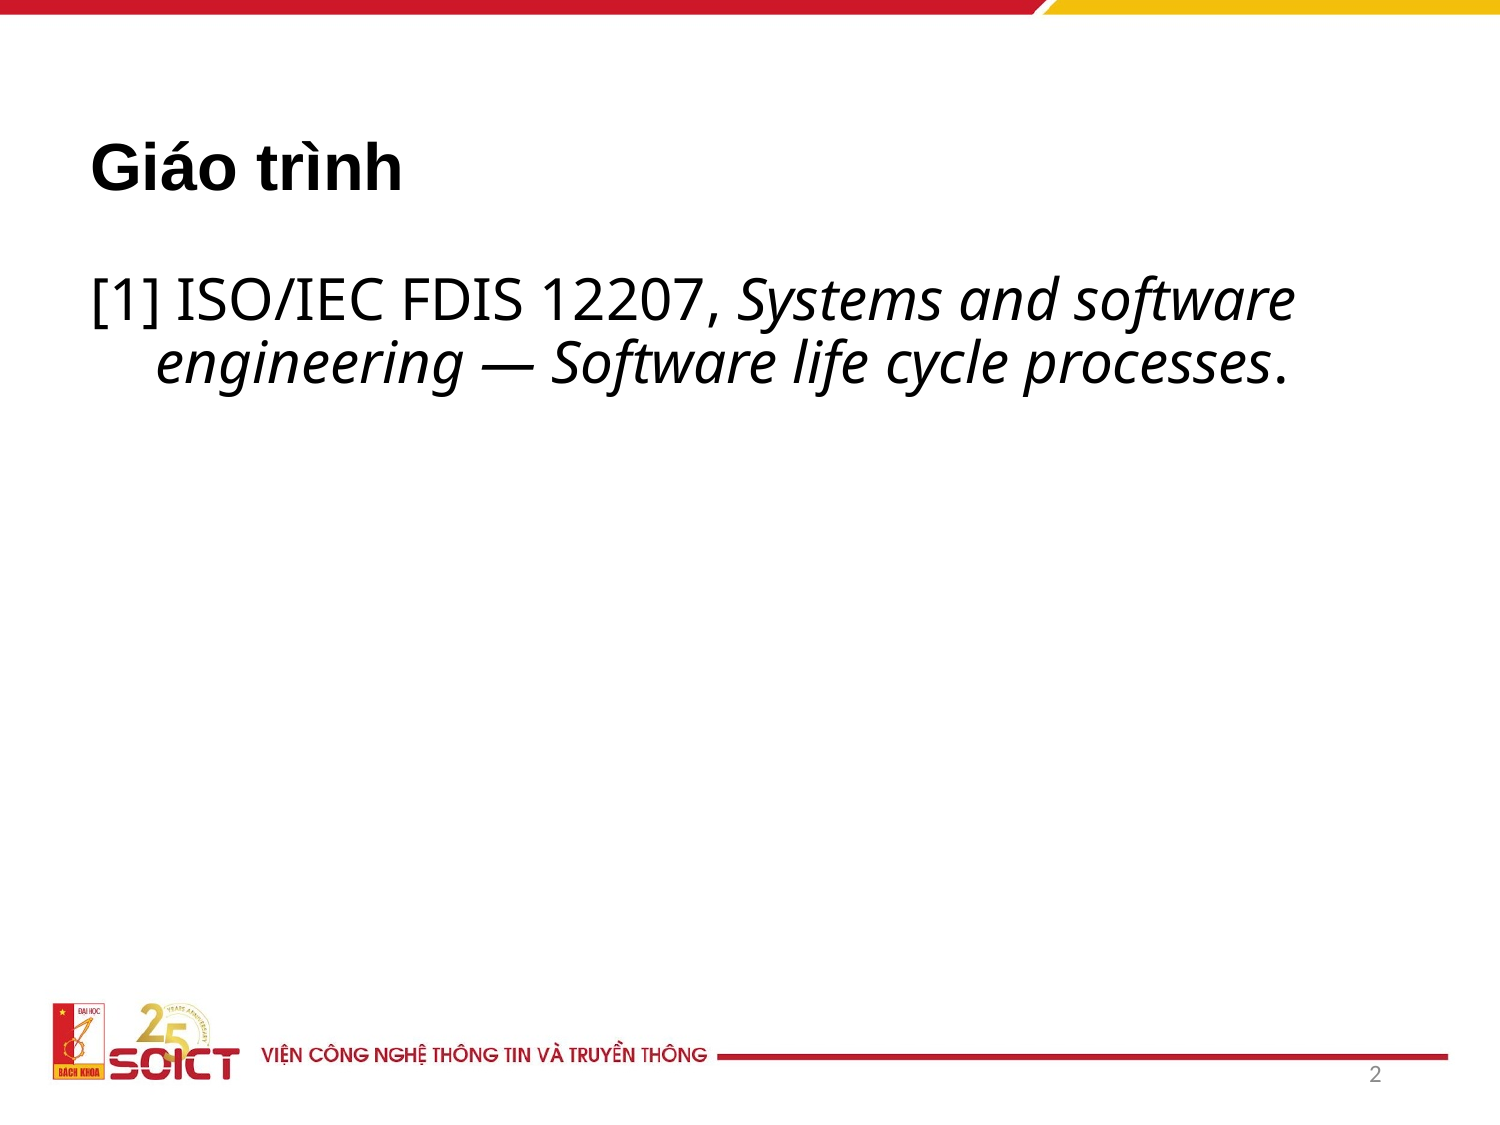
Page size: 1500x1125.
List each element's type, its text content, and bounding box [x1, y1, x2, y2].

slide_number 2 [1059, 1063, 1397, 1103]
title Giáo trình [75, 87, 1425, 250]
picture [0, 0, 1500, 1125]
list [1] ISO/IEC FDIS 12207, Systems and software engineering — Software life cycle processes. [75, 262, 1425, 1063]
